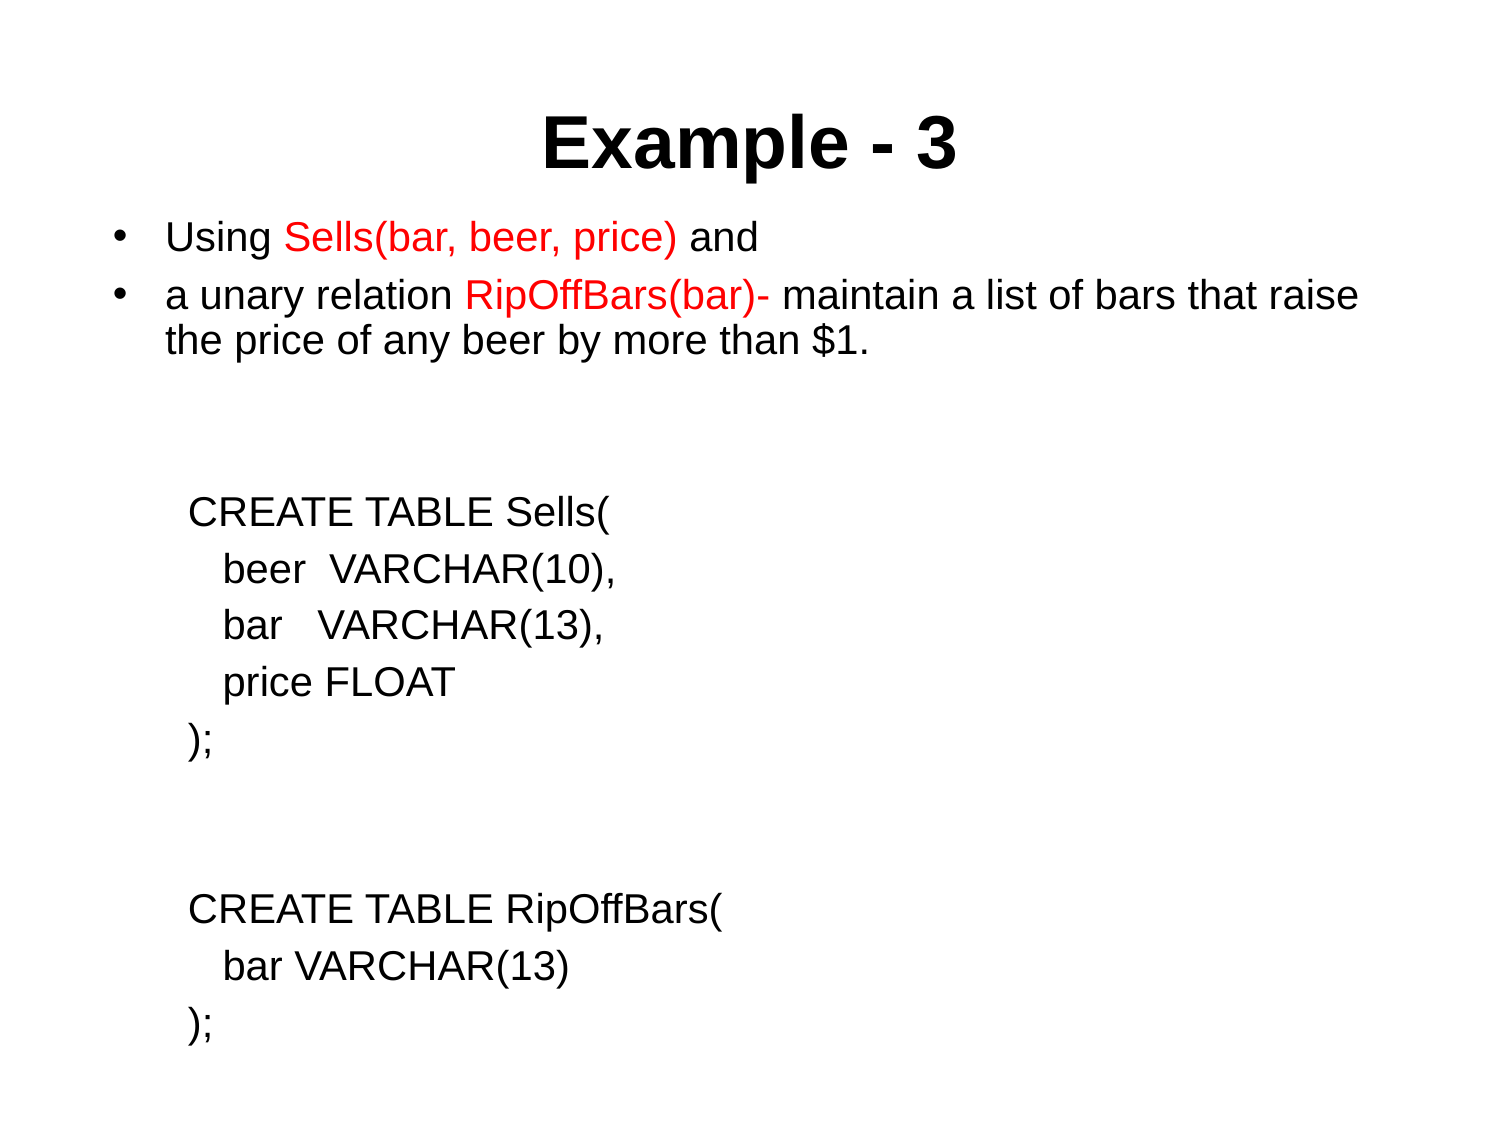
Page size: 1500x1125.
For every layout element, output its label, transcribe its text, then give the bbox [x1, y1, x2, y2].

title Example - 3 [75, 45, 1425, 233]
list Using Sells(bar, beer, price) and a unary relation RipOffBars(bar)- maintain a list of bars that raise the price of any beer by more than $1. CREATE TABLE Sells( beer VARCHAR(10), bar VARCHAR(13), price FLOAT ); CREATE TABLE RipOffBars( bar VARCHAR(13) ); [75, 200, 1400, 1063]
